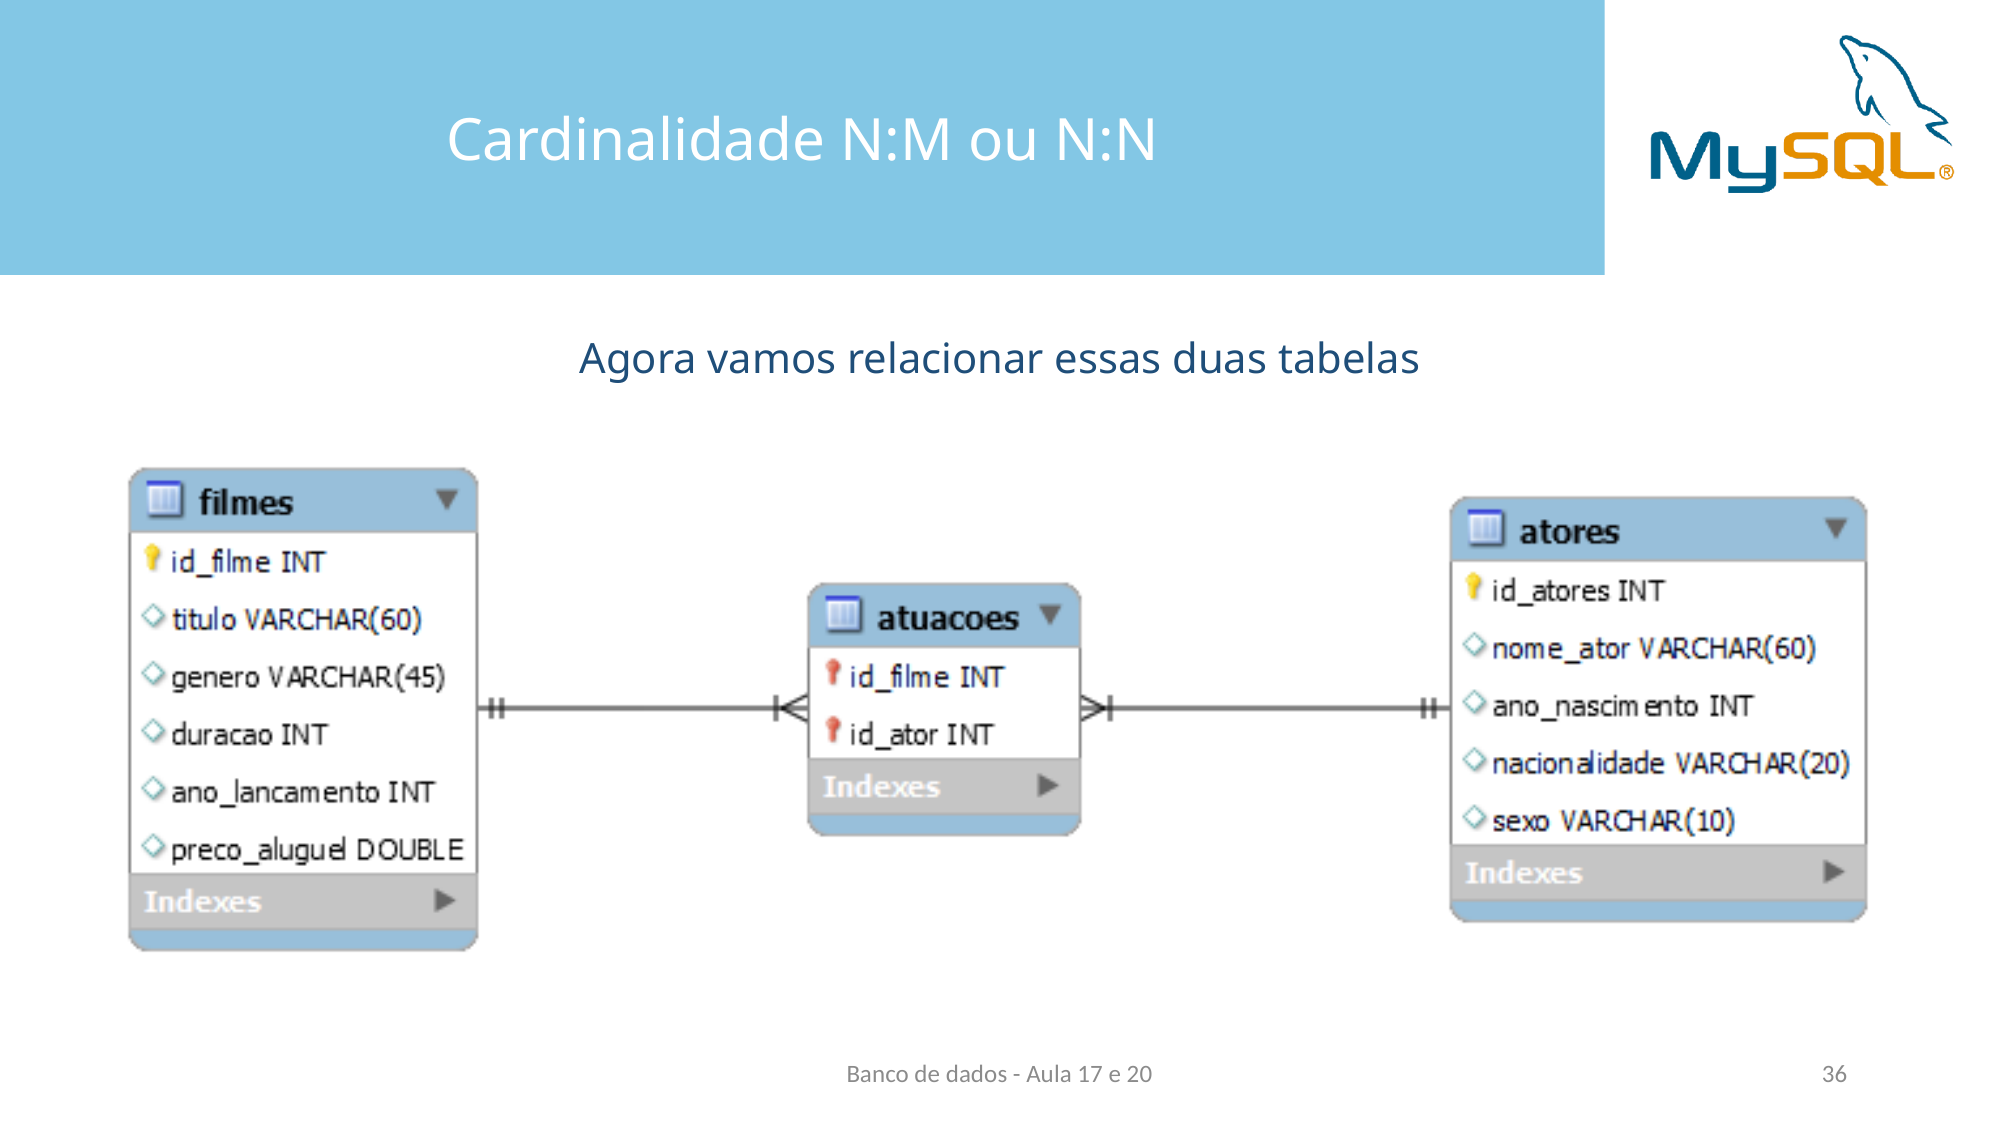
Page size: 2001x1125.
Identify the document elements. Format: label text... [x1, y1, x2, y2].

text_box Agora vamos relacionar essas duas tabelas [436, 274, 1564, 390]
text_box Cardinalidade N:M ou N:N [0, 0, 1606, 276]
picture [1604, 0, 2000, 245]
slide_number 36 [1412, 1042, 1863, 1103]
footer Banco de dados - Aula 17 e 20 [662, 1042, 1338, 1103]
picture [124, 458, 1876, 960]
